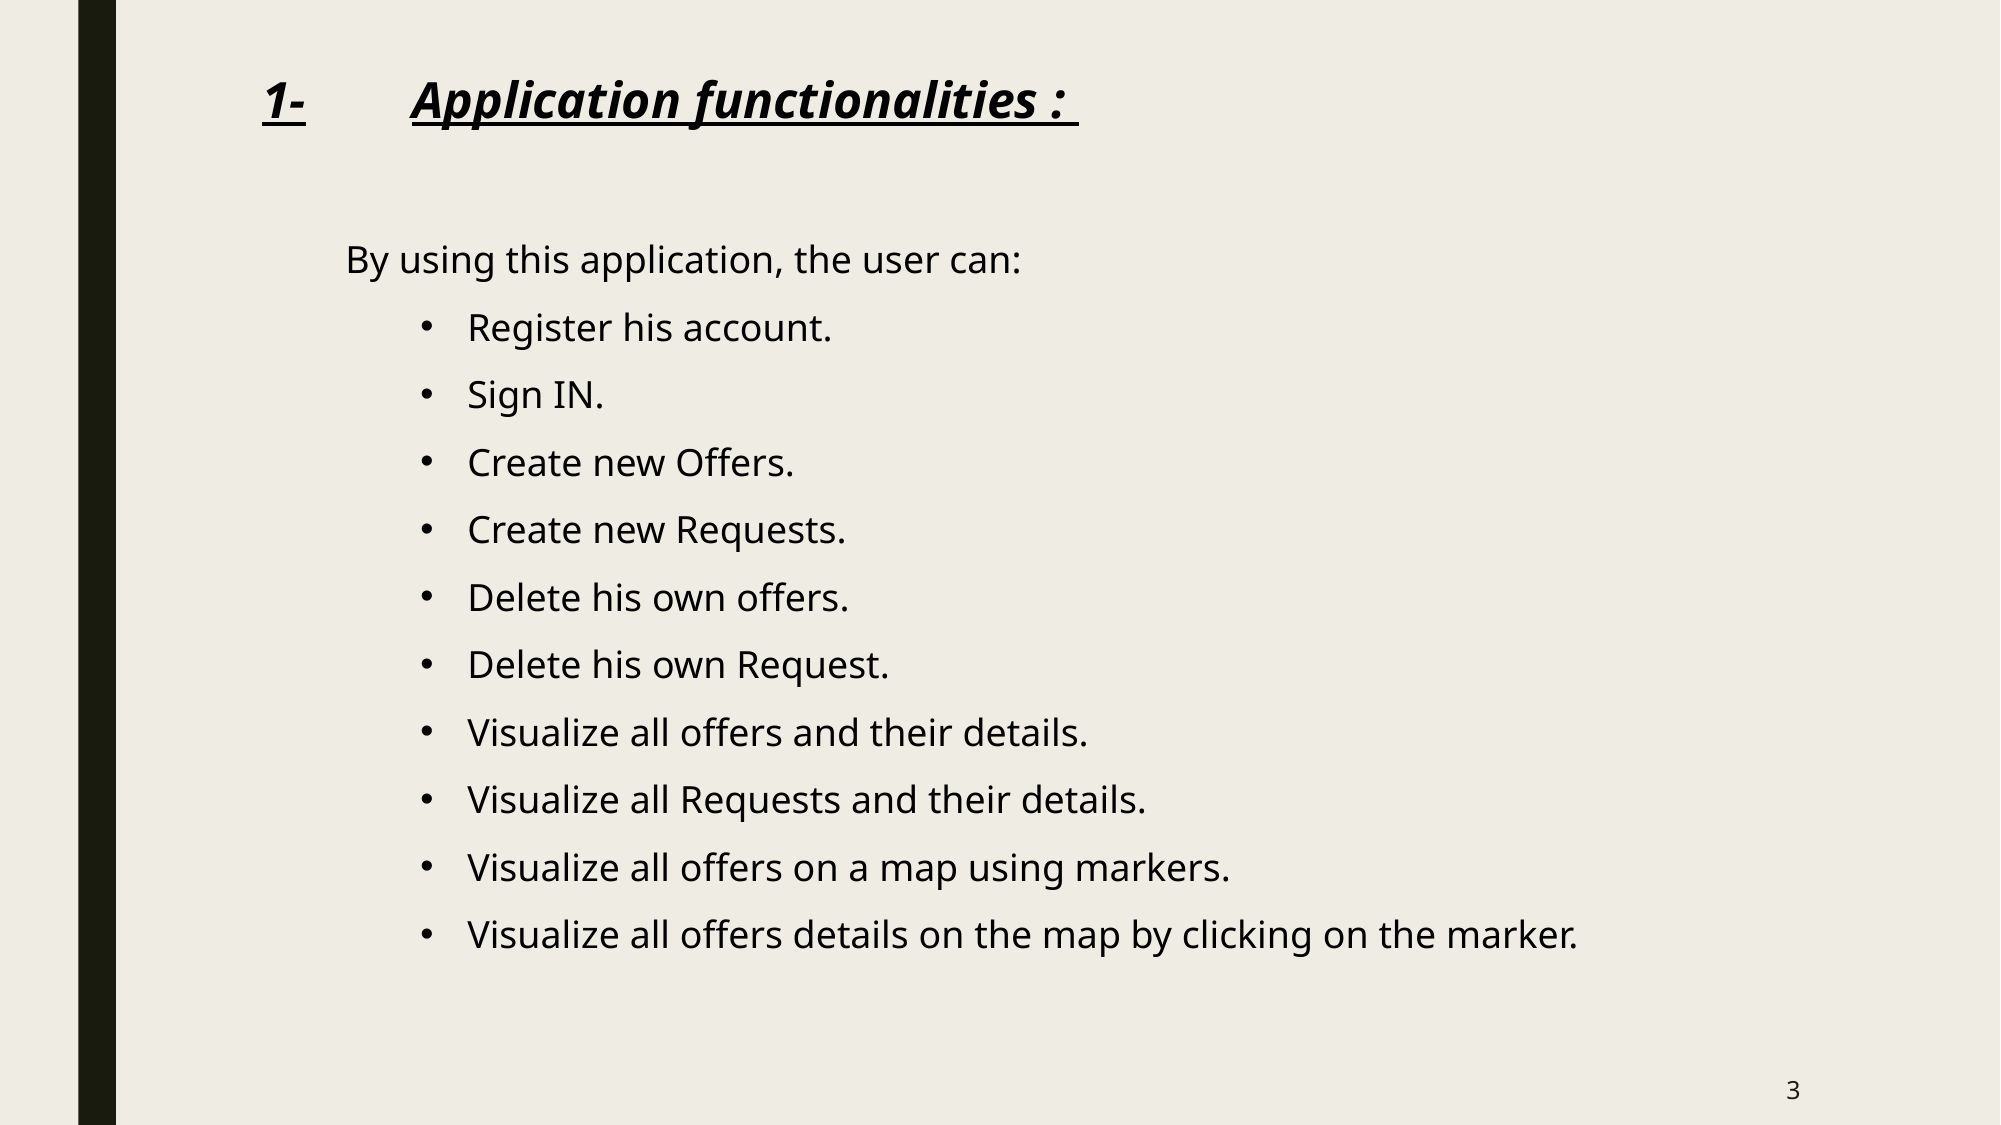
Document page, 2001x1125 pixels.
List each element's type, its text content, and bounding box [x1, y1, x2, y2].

text_box 1- Application functionalities : [247, 61, 1273, 137]
text_box By using this application, the user can: Register his account. Sign IN. Create new Offers. Create new Requests. Delete his own offers. Delete his own Request. Visualize all offers and their details. Visualize all Requests and their details. Visualize all offers on a map using markers. Visualize all offers details on the map by clicking on the marker. [330, 228, 1799, 964]
slide_number 3 [1553, 1058, 1816, 1125]
